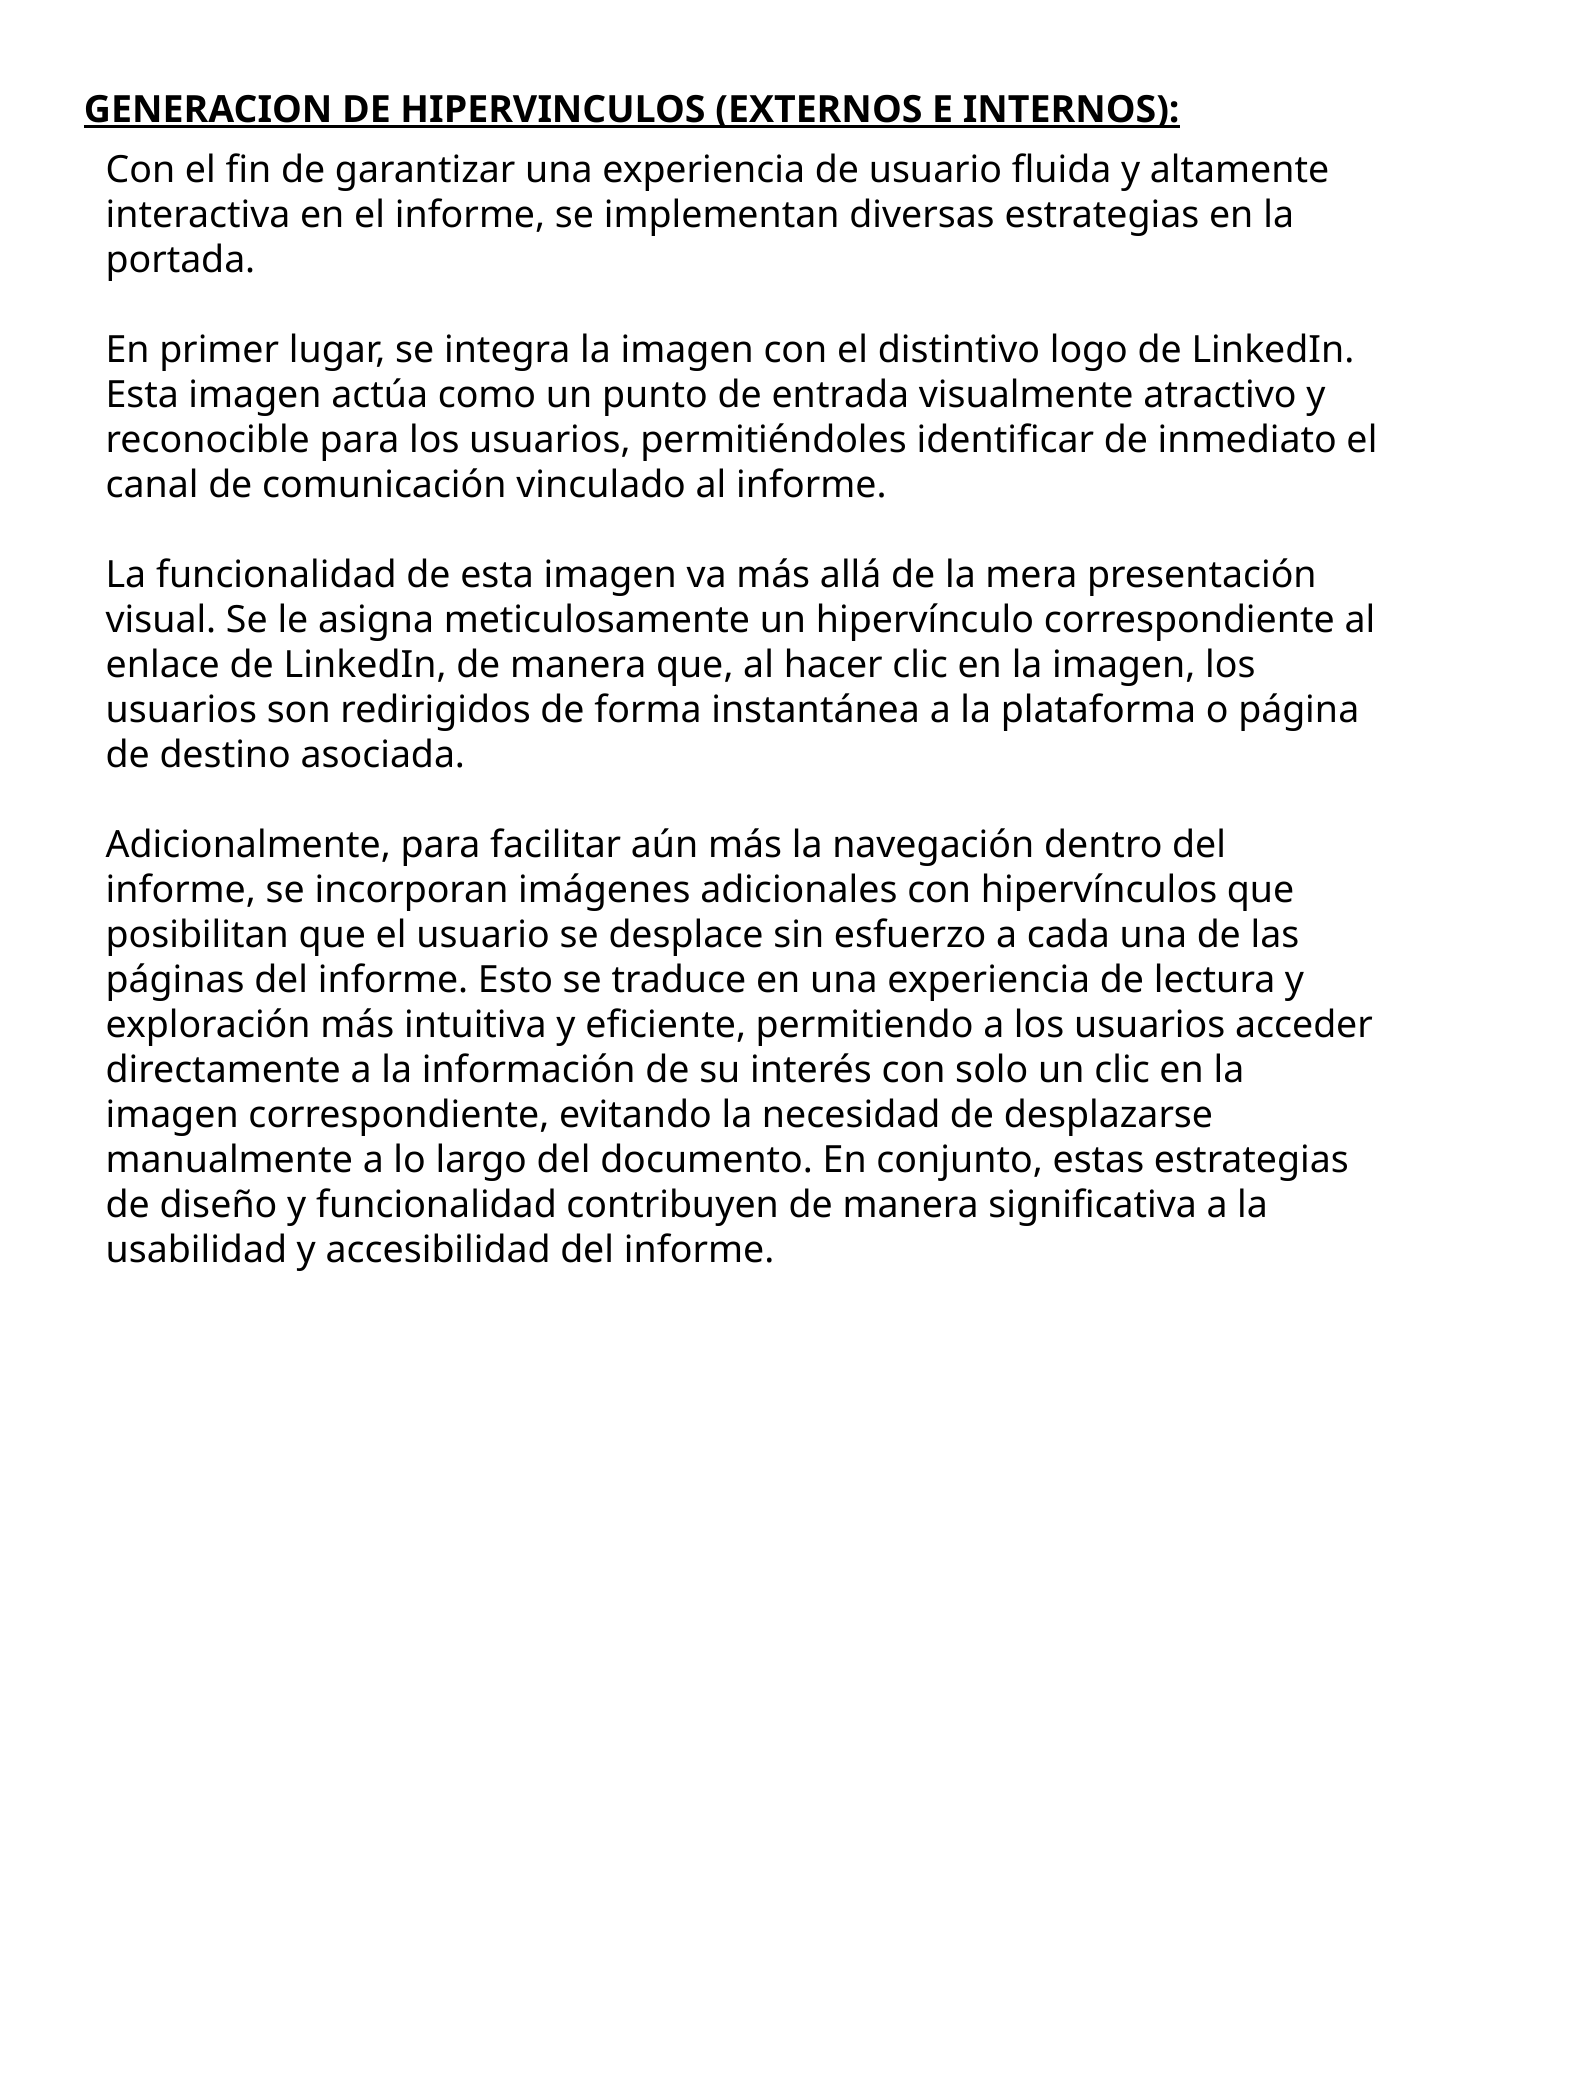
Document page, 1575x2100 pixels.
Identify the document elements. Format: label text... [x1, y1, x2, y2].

text_box GENERACION DE HIPERVINCULOS (EXTERNOS E INTERNOS): [69, 77, 1196, 137]
text_box Con el fin de garantizar una experiencia de usuario fluida y altamente interactiva en el informe, se implementan diversas estrategias en la portada. En primer lugar, se integra la imagen con el distintivo logo de LinkedIn. Esta imagen actúa como un punto de entrada visualmente atractivo y reconocible para los usuarios, permitiéndoles identificar de inmediato el canal de comunicación vinculado al informe. La funcionalidad de esta imagen va más allá de la mera presentación visual. Se le asigna meticulosamente un hipervínculo correspondiente al enlace de LinkedIn, de manera que, al hacer clic en la imagen, los usuarios son redirigidos de forma instantánea a la plataforma o página de destino asociada. Adicionalmente, para facilitar aún más la navegación dentro del informe, se incorporan imágenes adicionales con hipervínculos que posibilitan que el usuario se desplace sin esfuerzo a cada una de las páginas del informe. Esto se traduce en una experiencia de lectura y exploración más intuitiva y eficiente, permitiendo a los usuarios acceder directamente a la información de su interés con solo un clic en la imagen correspondiente, evitando la necesidad de desplazarse manualmente a lo largo del documento. En conjunto, estas estrategias de diseño y funcionalidad contribuyen de manera significativa a la usabilidad y accesibilidad del informe. [90, 137, 1401, 1278]
